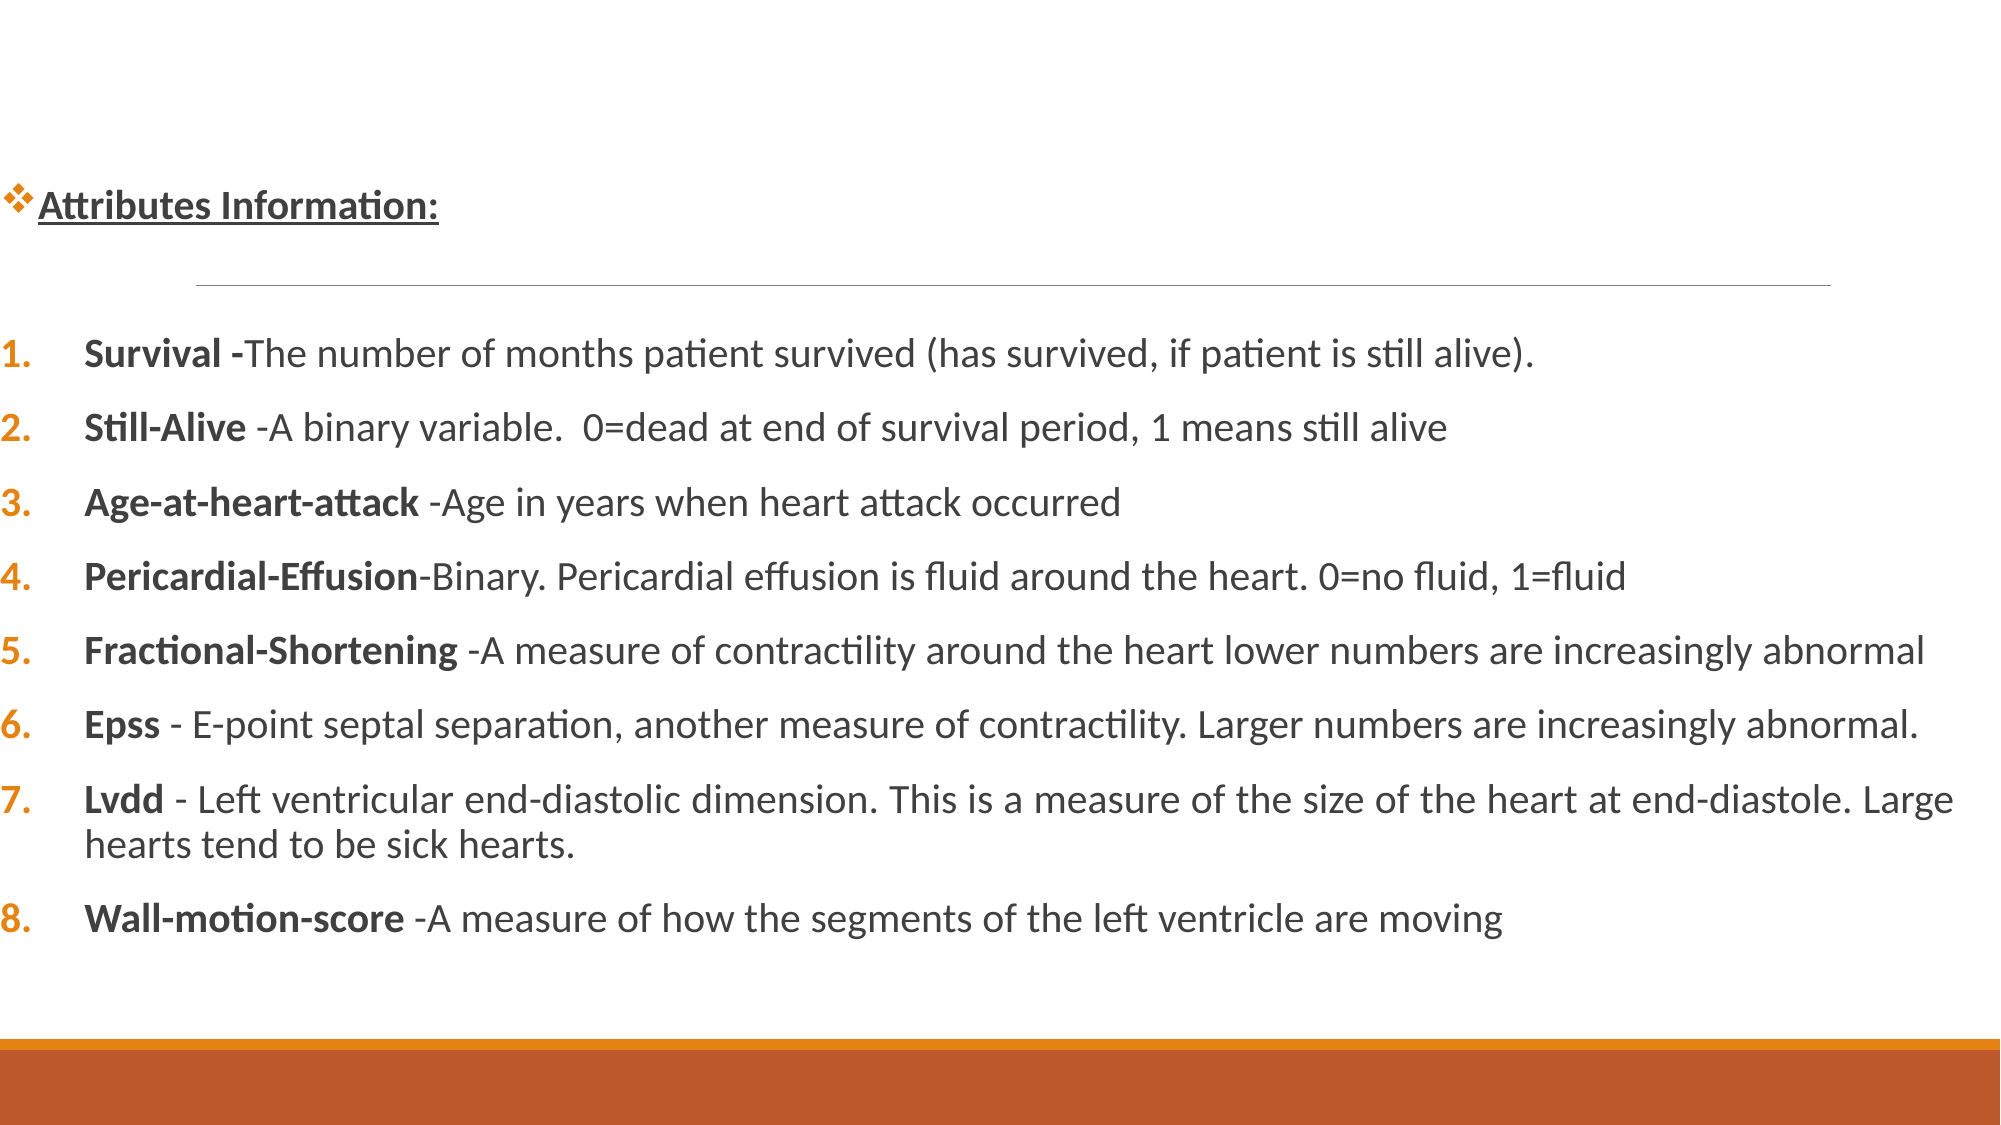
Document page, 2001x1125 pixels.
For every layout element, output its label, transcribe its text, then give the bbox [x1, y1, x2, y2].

list Attributes Information: Survival -The number of months patient survived (has survived, if patient is still alive). Still-Alive -A binary variable. 0=dead at end of survival period, 1 means still alive Age-at-heart-attack -Age in years when heart attack occurred Pericardial-Effusion-Binary. Pericardial effusion is fluid around the heart. 0=no fluid, 1=fluid Fractional-Shortening -A measure of contractility around the heart lower numbers are increasingly abnormal Epss - E-point septal separation, another measure of contractility. Larger numbers are increasingly abnormal. Lvdd - Left ventricular end-diastolic dimension. This is a measure of the size of the heart at end-diastole. Large hearts tend to be sick hearts. Wall-motion-score -A measure of how the segments of the left ventricle are moving [0, 22, 1956, 1104]
